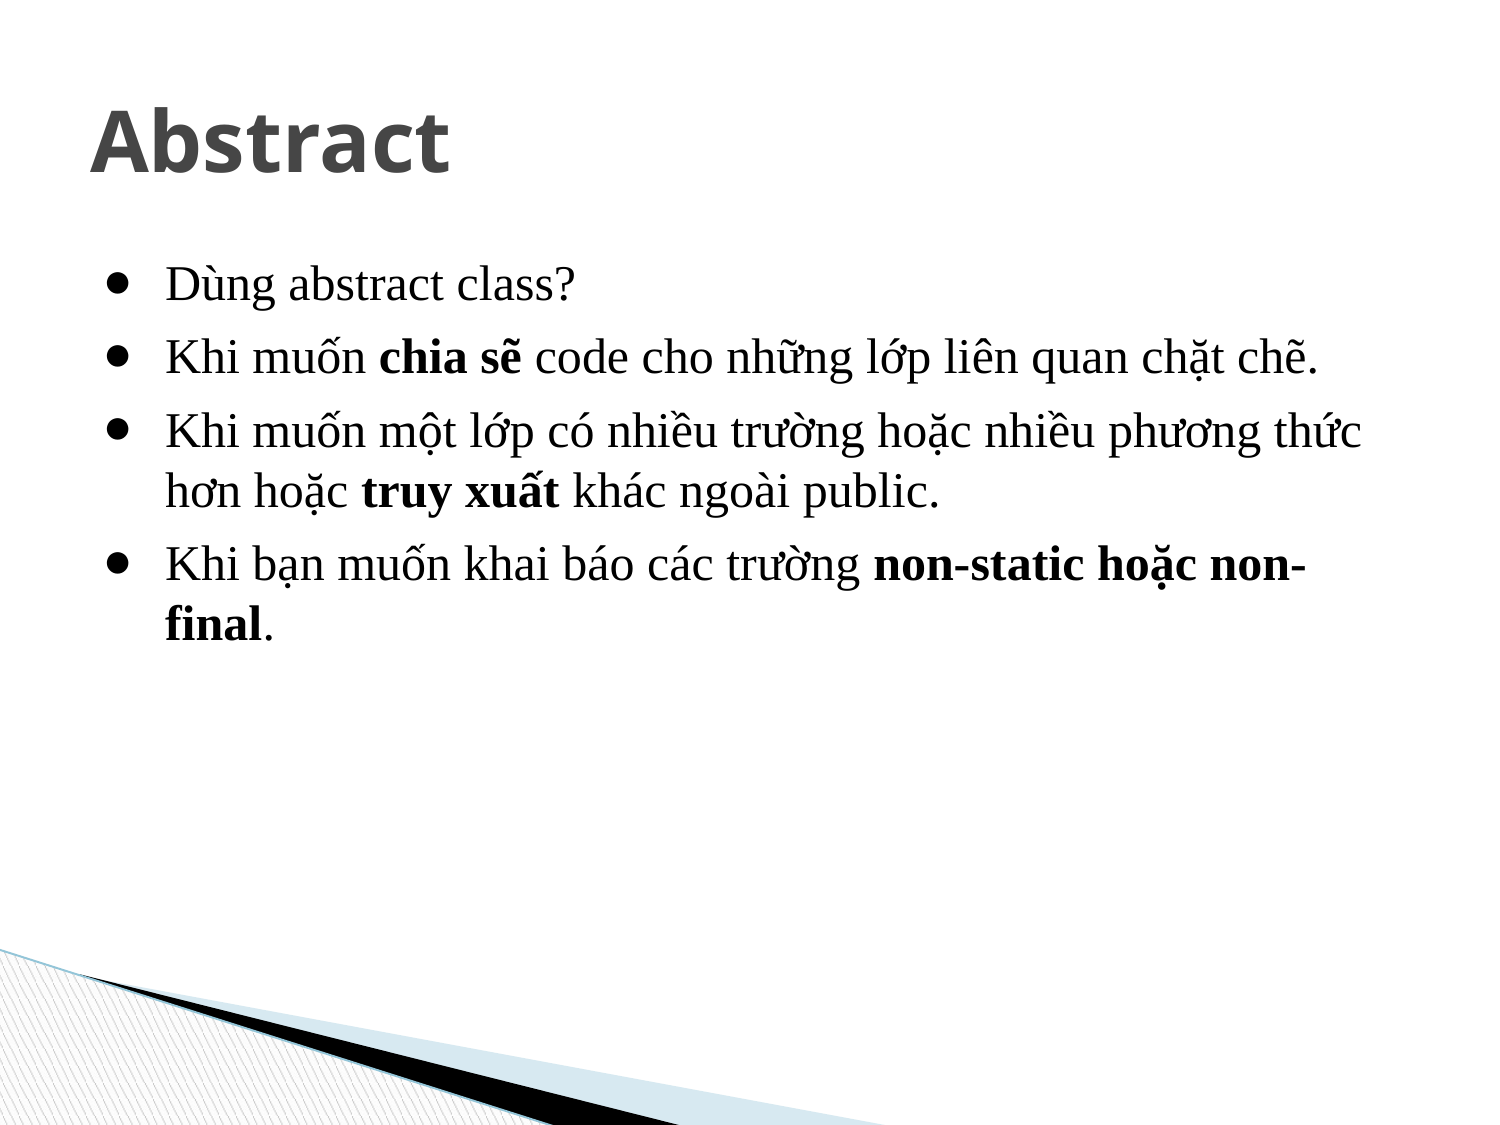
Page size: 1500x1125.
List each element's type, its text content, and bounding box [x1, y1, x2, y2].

title Abstract [75, 45, 1425, 233]
list Dùng abstract class? Khi muốn chia sẽ code cho những lớp liên quan chặt chẽ. Khi muốn một lớp có nhiều trường hoặc nhiều phương thức hơn hoặc truy xuất khác ngoài public. Khi bạn muốn khai báo các trường non-static hoặc non-final. [75, 243, 1425, 986]
